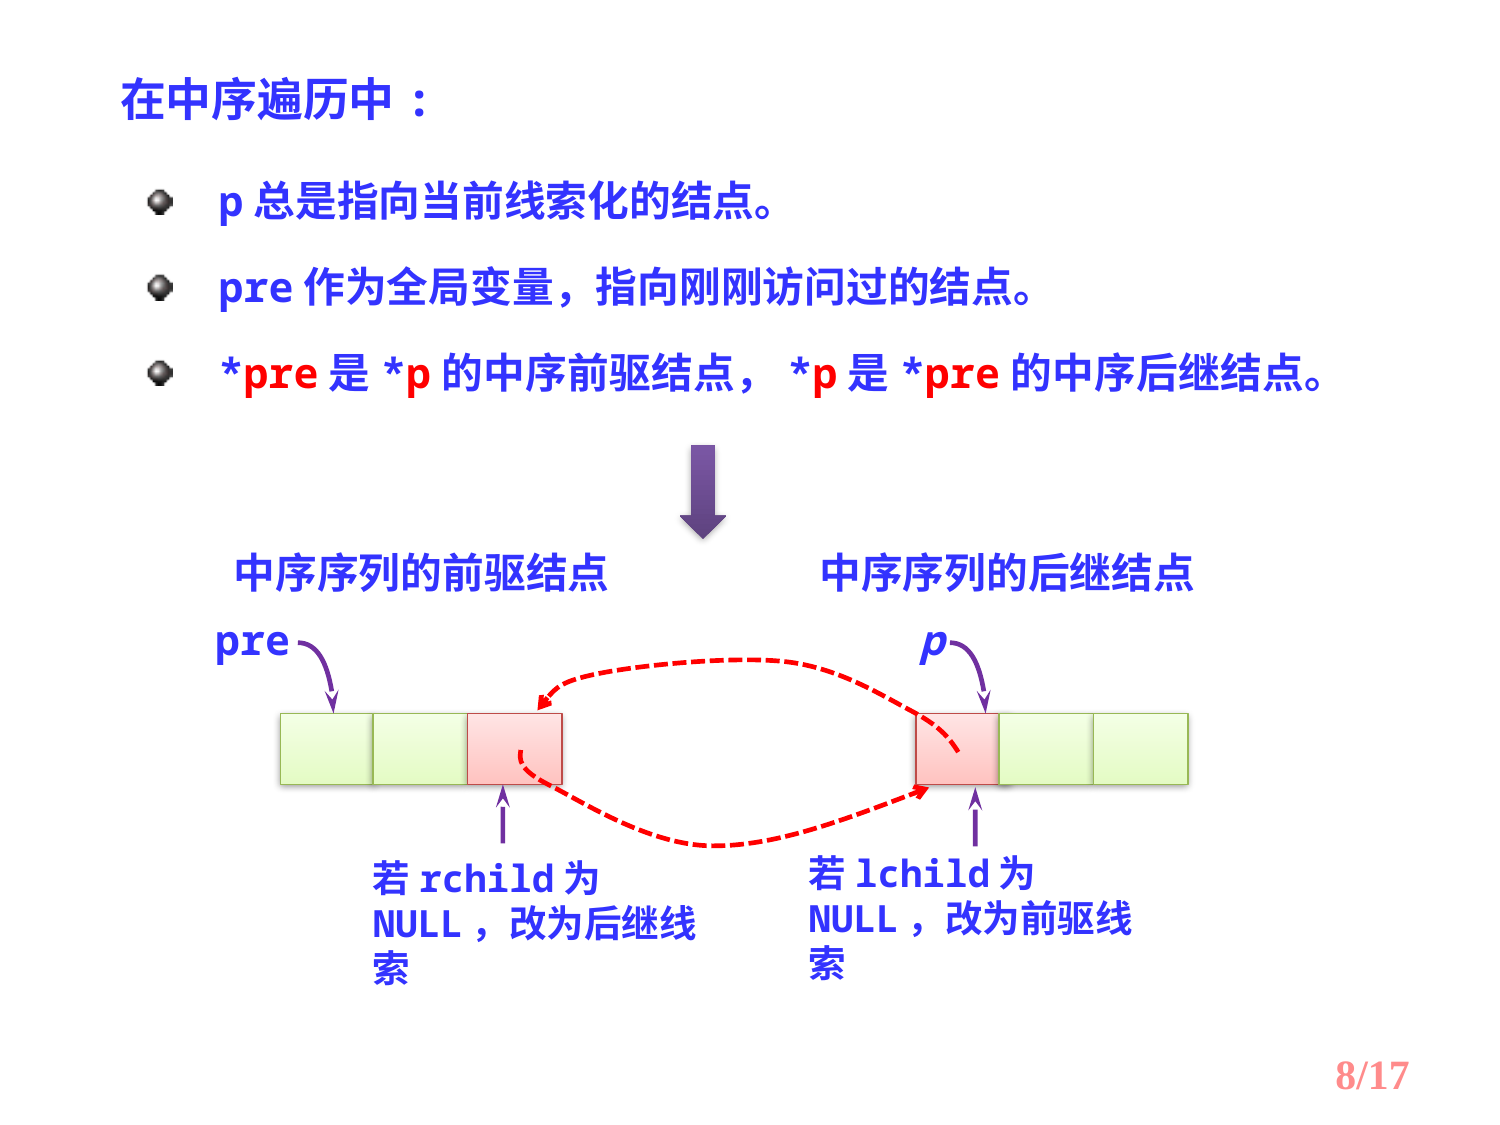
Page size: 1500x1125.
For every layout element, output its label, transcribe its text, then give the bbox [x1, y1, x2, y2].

text_box [679, 445, 727, 540]
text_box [280, 713, 563, 785]
picture [143, 185, 173, 215]
text_box 中序序列的前驱结点 [218, 539, 668, 604]
slide_number 8/17 [1074, 1042, 1425, 1103]
text_box 在中序遍历中: [105, 46, 703, 133]
picture [143, 270, 173, 301]
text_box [915, 713, 1189, 785]
text_box p总是指向当前线索化的结点。 pre作为全局变量，指向刚刚访问过的结点。 *pre是*p的中序前驱结点，*p是*pre的中序后继结点。 [128, 152, 1371, 469]
text_box [537, 659, 910, 748]
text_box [198, 613, 334, 714]
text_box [808, 786, 1136, 941]
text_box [878, 613, 986, 714]
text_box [372, 784, 716, 947]
text_box [568, 754, 902, 847]
text_box 中序序列的后继结点 [804, 539, 1254, 604]
picture [143, 356, 173, 386]
